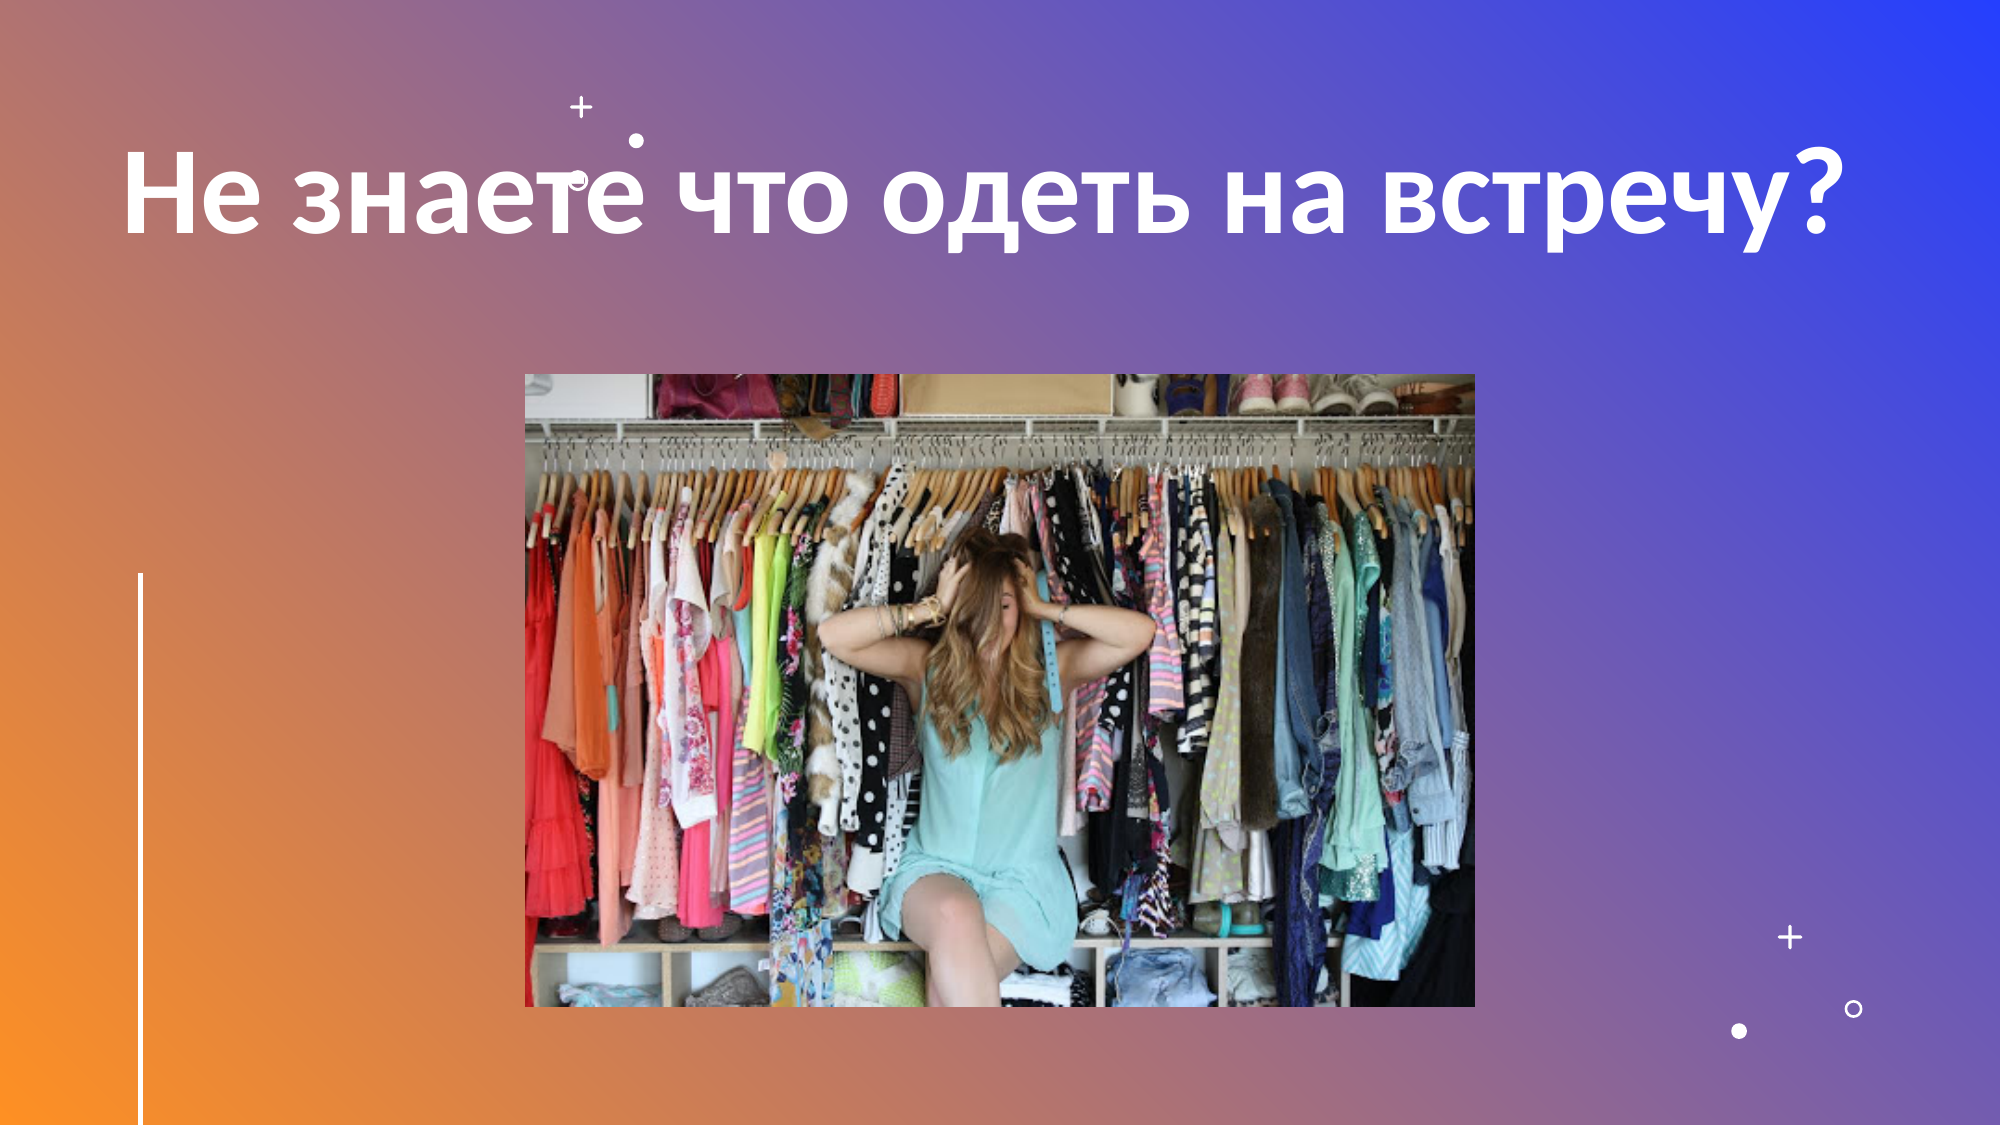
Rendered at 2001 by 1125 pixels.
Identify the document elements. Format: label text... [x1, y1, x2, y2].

text_box [569, 95, 593, 119]
title Не знаете что одеть на встречу? [44, 118, 1956, 340]
picture [525, 374, 1475, 1007]
text_box [1731, 1023, 1747, 1039]
text_box [1777, 924, 1803, 950]
text_box [567, 170, 589, 192]
text_box [628, 133, 644, 149]
text_box [0, 0, 2000, 1125]
text_box [1844, 1000, 1863, 1018]
